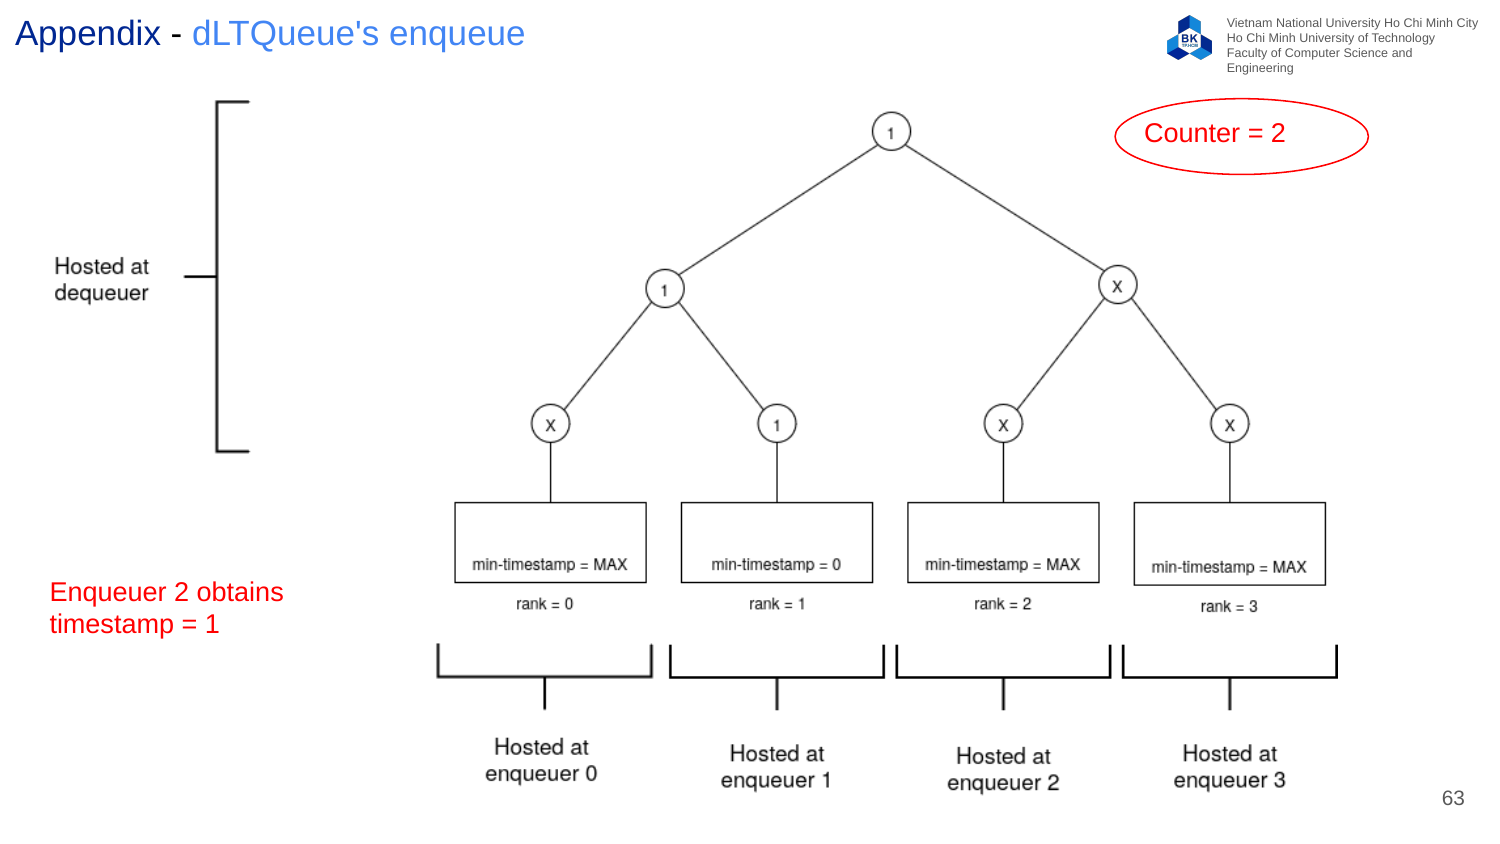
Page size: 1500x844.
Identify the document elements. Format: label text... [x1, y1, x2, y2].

text_box Counter = 2 [1338, 100, 1383, 164]
title Appendix - dLTQueue's enqueue [0, 0, 1074, 68]
slide_number ‹#› [1389, 764, 1480, 830]
picture [41, 100, 1338, 806]
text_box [1167, 0, 1498, 76]
